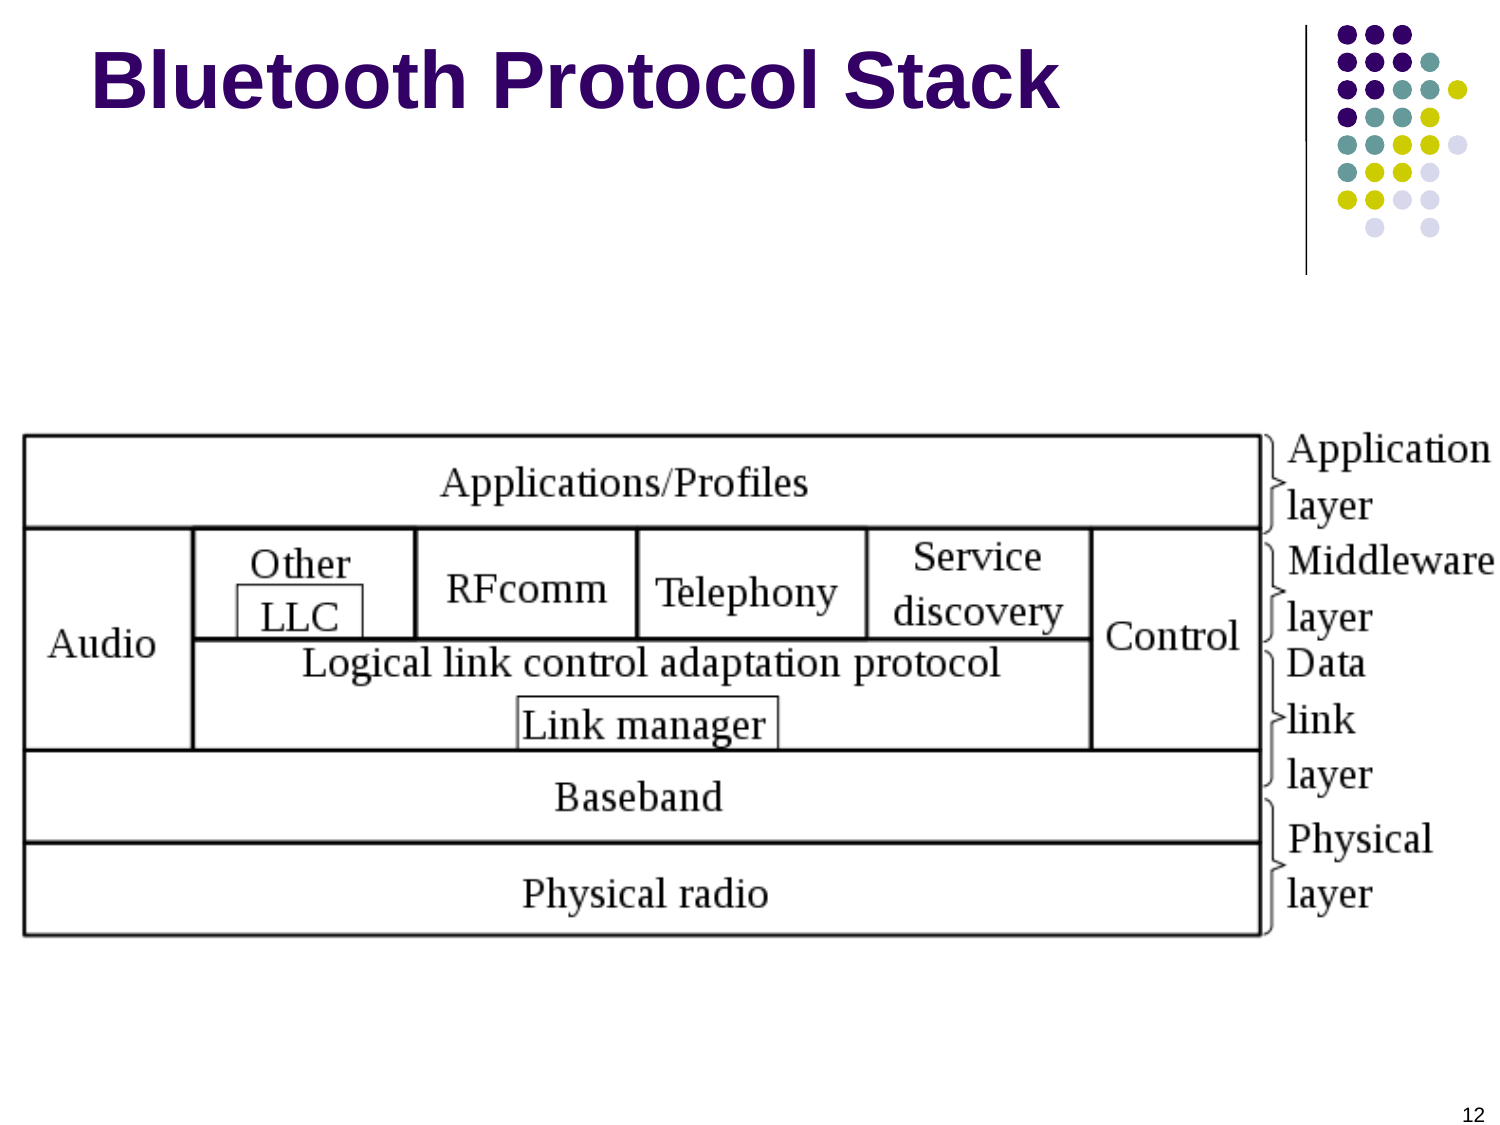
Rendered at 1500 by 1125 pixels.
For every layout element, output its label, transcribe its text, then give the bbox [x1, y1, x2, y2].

slide_number 12 [1149, 1093, 1500, 1125]
title Bluetooth Protocol Stack [75, 20, 1313, 233]
picture [0, 408, 1500, 963]
